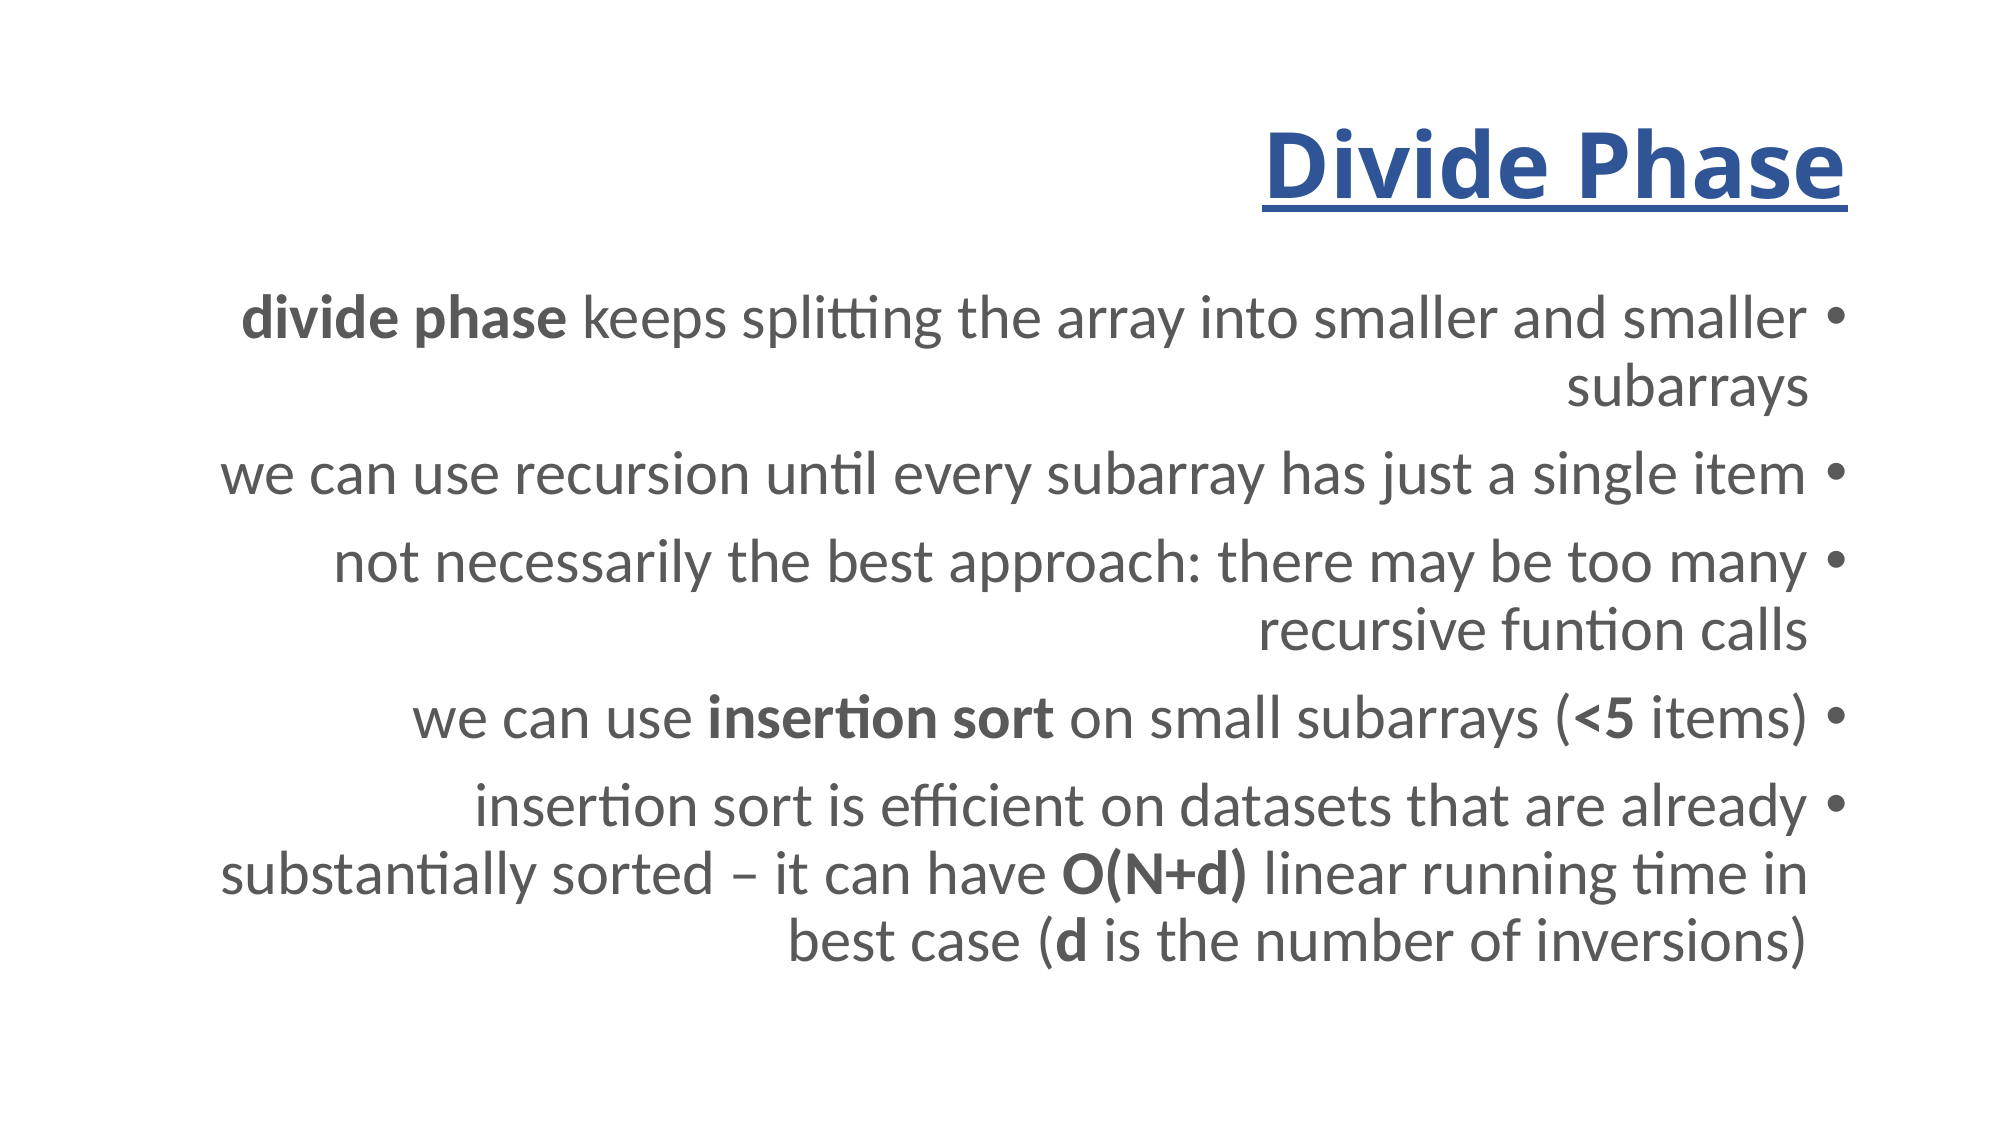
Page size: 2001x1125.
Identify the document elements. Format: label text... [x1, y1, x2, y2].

list divide phase keeps splitting the array into smaller and smaller subarrays we can use recursion until every subarray has just a single item not necessarily the best approach: there may be too many recursive funtion calls we can use insertion sort on small subarrays (<5 items) insertion sort is efficient on datasets that are already substantially sorted – it can have O(N+d) linear running time in best case (d is the number of inversions) [137, 277, 1863, 1066]
title Divide Phase [137, 59, 1863, 277]
